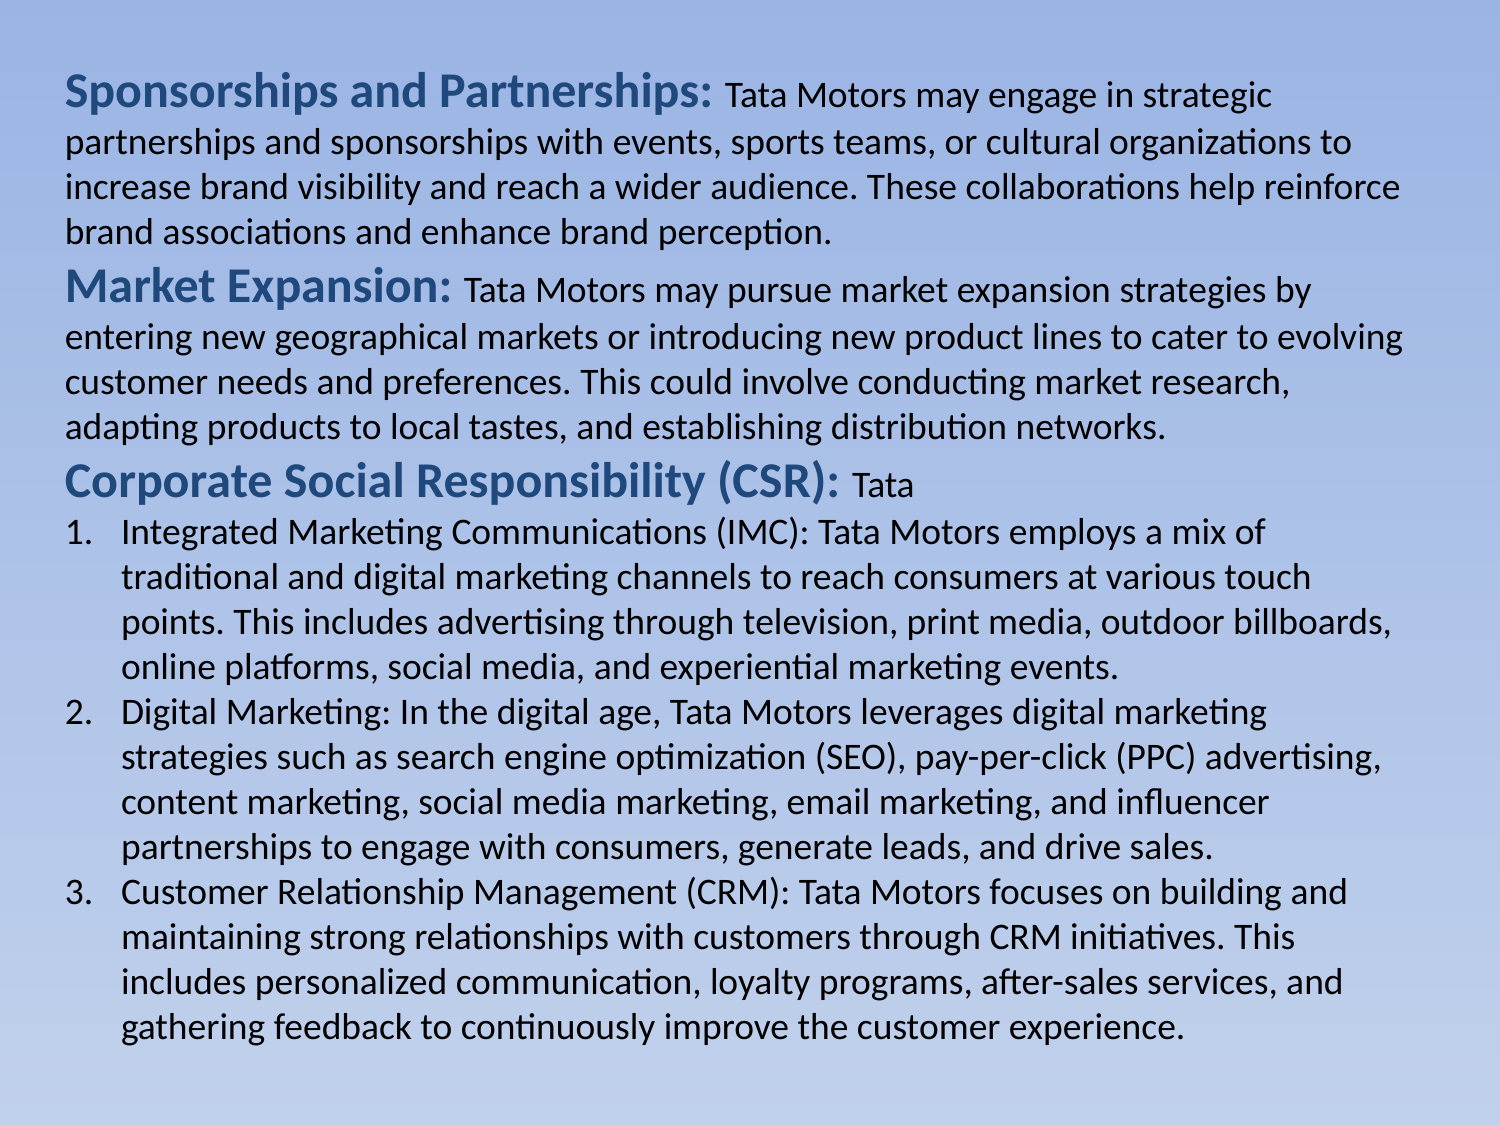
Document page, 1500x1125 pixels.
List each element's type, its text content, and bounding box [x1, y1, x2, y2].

text_box Sponsorships and Partnerships: Tata Motors may engage in strategic partnerships and sponsorships with events, sports teams, or cultural organizations to increase brand visibility and reach a wider audience. These collaborations help reinforce brand associations and enhance brand perception. Market Expansion: Tata Motors may pursue market expansion strategies by entering new geographical markets or introducing new product lines to cater to evolving customer needs and preferences. This could involve conducting market research, adapting products to local tastes, and establishing distribution networks. Corporate Social Responsibility (CSR): Tata Integrated Marketing Communications (IMC): Tata Motors employs a mix of traditional and digital marketing channels to reach consumers at various touch points. This includes advertising through television, print media, outdoor billboards, online platforms, social media, and experiential marketing events. Digital Marketing: In the digital age, Tata Motors leverages digital marketing strategies such as search engine optimization (SEO), pay-per-click (PPC) advertising, content marketing, social media marketing, email marketing, and influencer partnerships to engage with consumers, generate leads, and drive sales. Customer Relationship Management (CRM): Tata Motors focuses on building and maintaining strong relationships with customers through CRM initiatives. This includes personalized communication, loyalty programs, after-sales services, and gathering feedback to continuously improve the customer experience. [50, 49, 1438, 1055]
